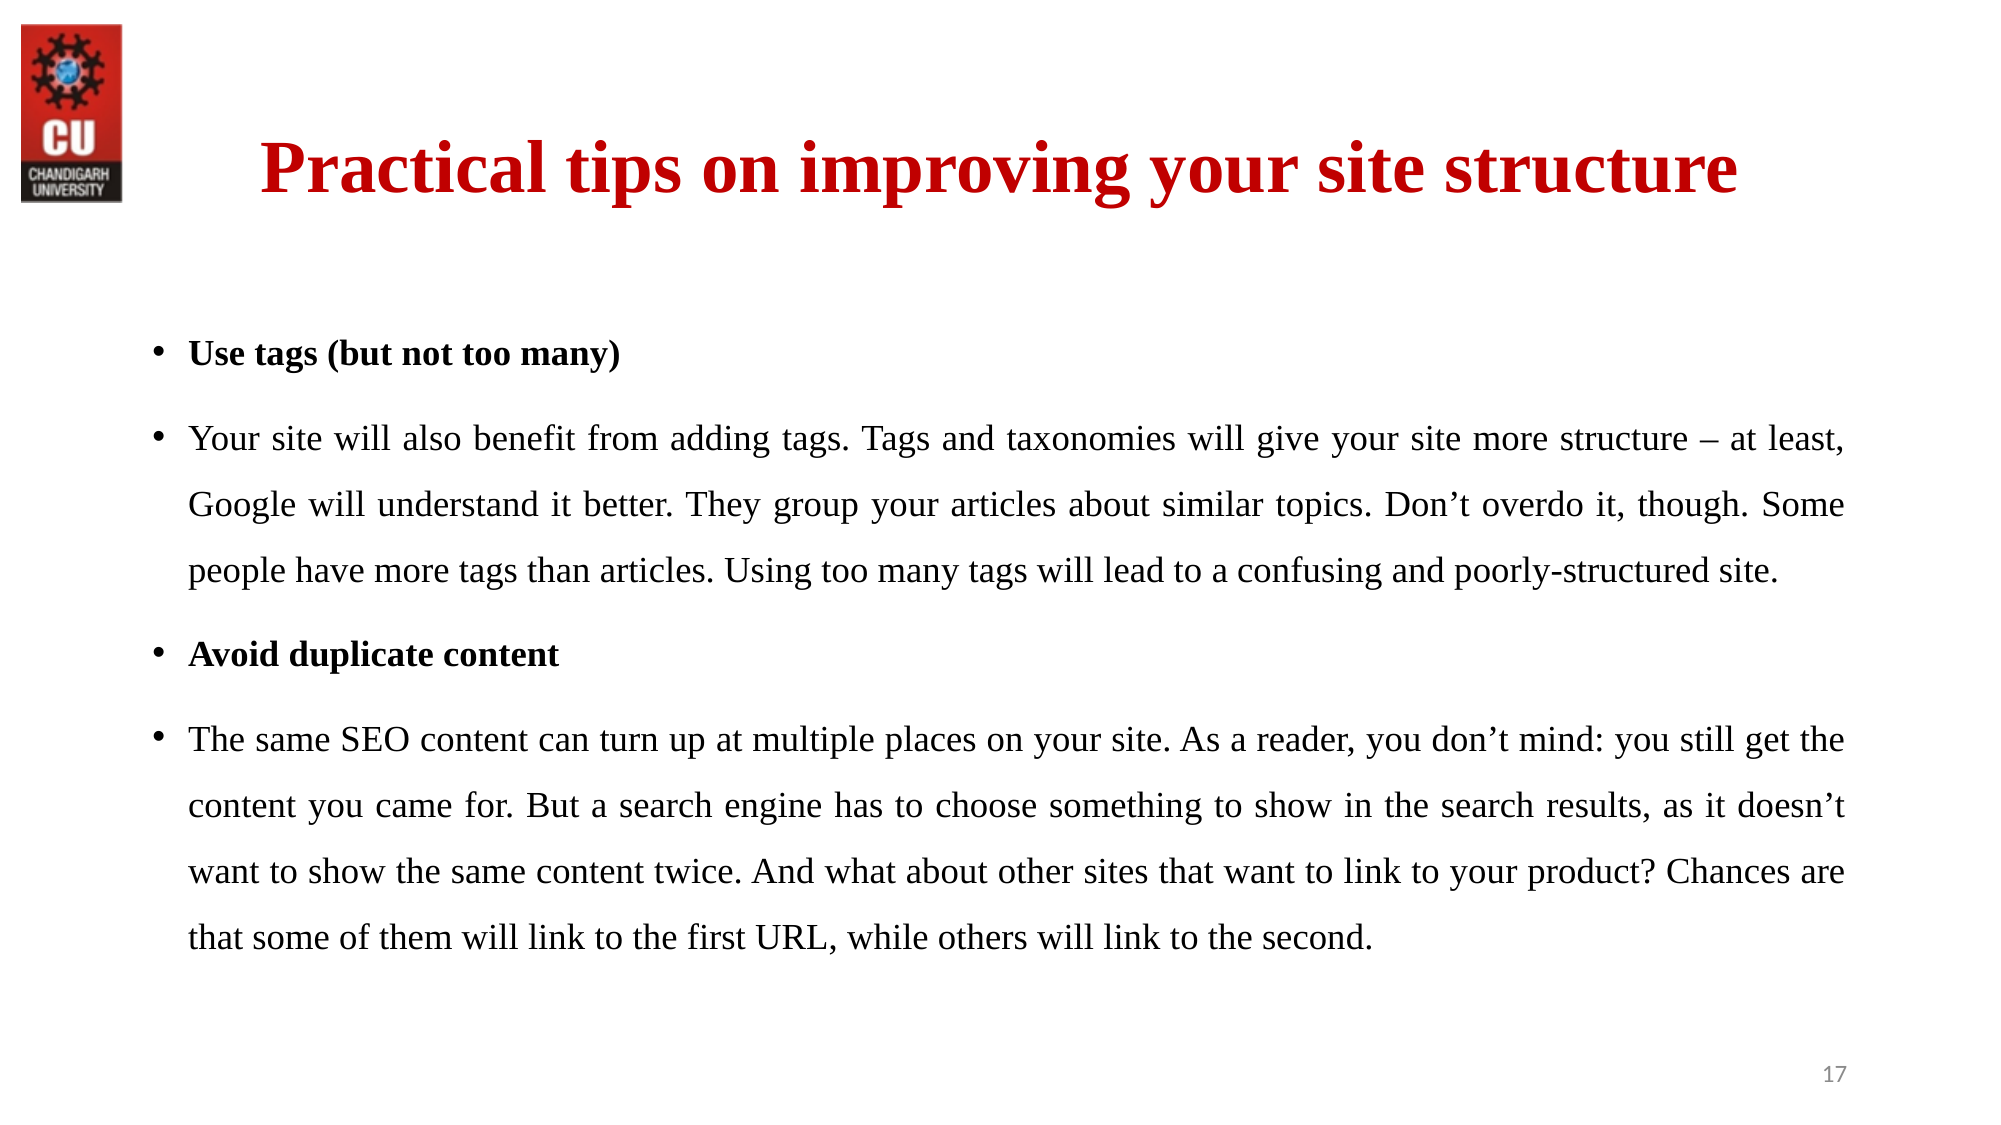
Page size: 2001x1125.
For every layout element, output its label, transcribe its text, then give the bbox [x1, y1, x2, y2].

picture [21, 24, 124, 204]
list Use tags (but not too many) Your site will also benefit from adding tags. Tags and taxonomies will give your site more structure – at least, Google will understand it better. They group your articles about similar topics. Don’t overdo it, though. Some people have more tags than articles. Using too many tags will lead to a confusing and poorly-structured site. Avoid duplicate content The same SEO content can turn up at multiple places on your site. As a reader, you don’t mind: you still get the content you came for. But a search engine has to choose something to show in the search results, as it doesn’t want to show the same content twice. And what about other sites that want to link to your product? Chances are that some of them will link to the first URL, while others will link to the second. [137, 299, 1863, 1014]
slide_number 17 [1412, 1042, 1863, 1103]
title Practical tips on improving your site structure [137, 59, 1863, 278]
